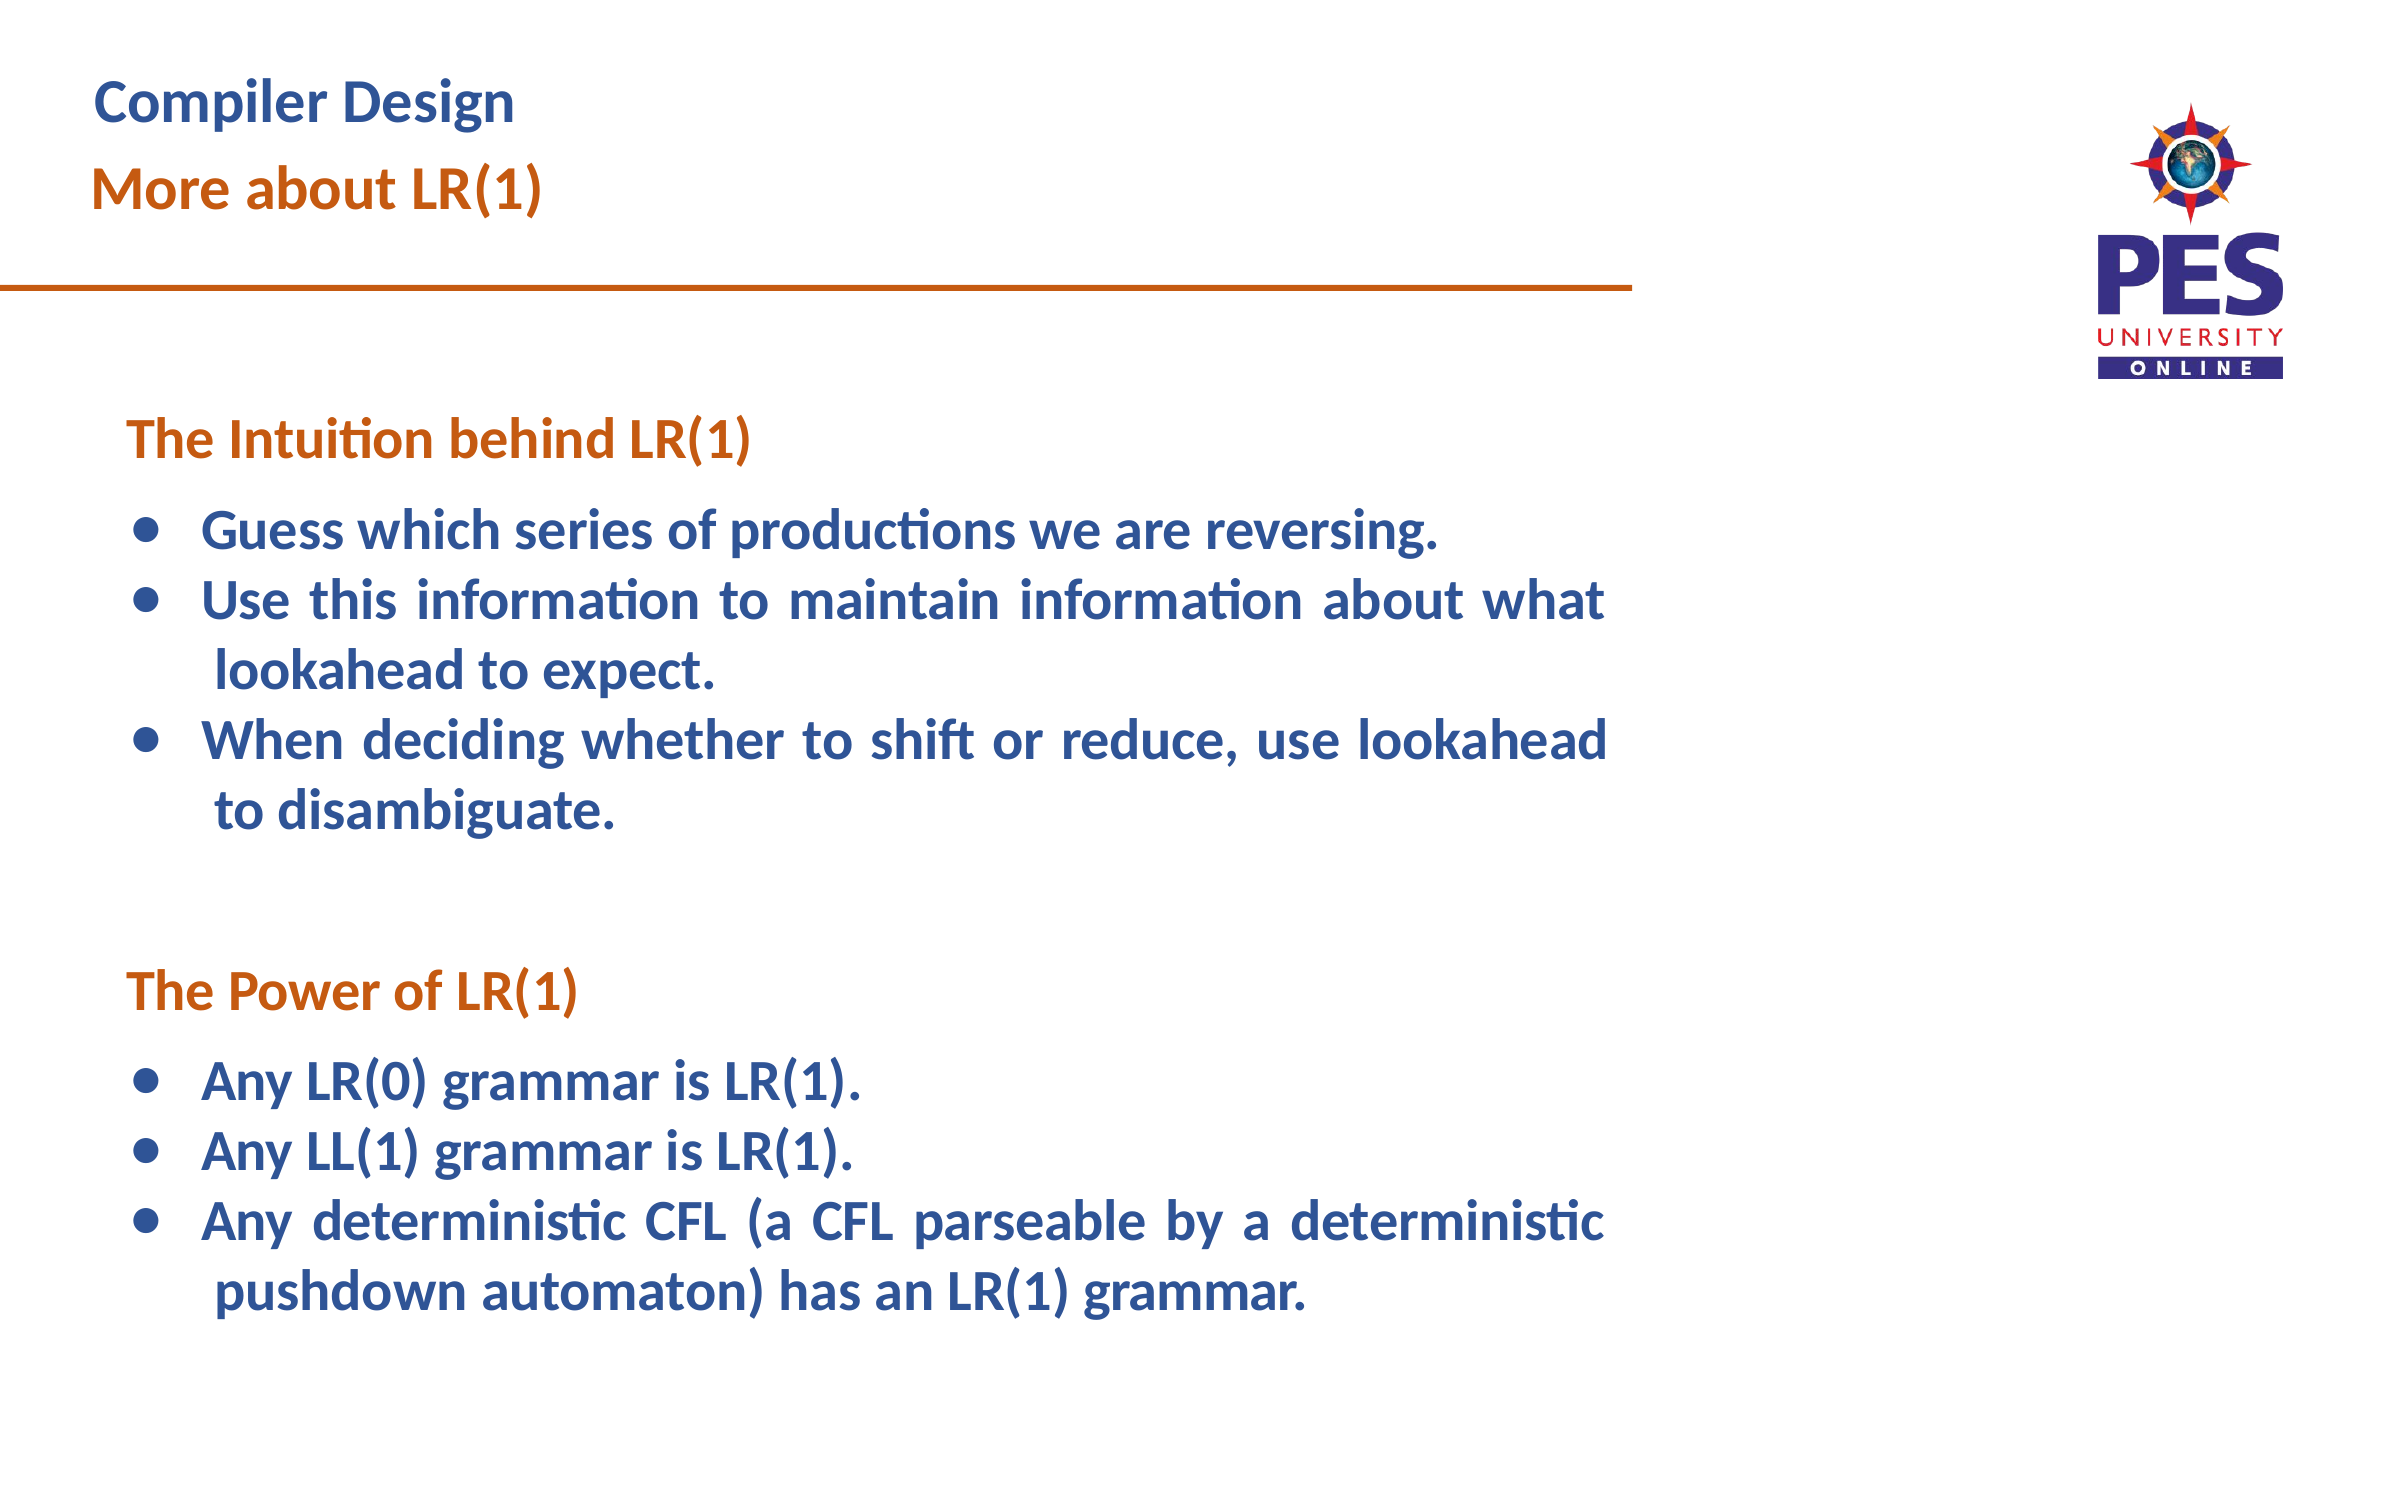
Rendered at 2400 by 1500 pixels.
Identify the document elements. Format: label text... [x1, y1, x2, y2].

text_box The Intuition behind LR(1) Guess which series of productions we are reversing. Use this information to maintain information about what lookahead to expect. When deciding whether to shift or reduce, use lookahead to disambiguate. The Power of LR(1) Any LR(0) grammar is LR(1). Any LL(1) grammar is LR(1). Any deterministic CFL (a CFL parseable by a deterministic pushdown automaton) has an LR(1) grammar. [124, 377, 1621, 1323]
title Compiler Design More about LR(1) [88, 291, 547, 299]
text_box [0, 284, 1633, 291]
picture [2098, 102, 2283, 379]
title Compiler Design More about LR(1) [88, 46, 547, 284]
